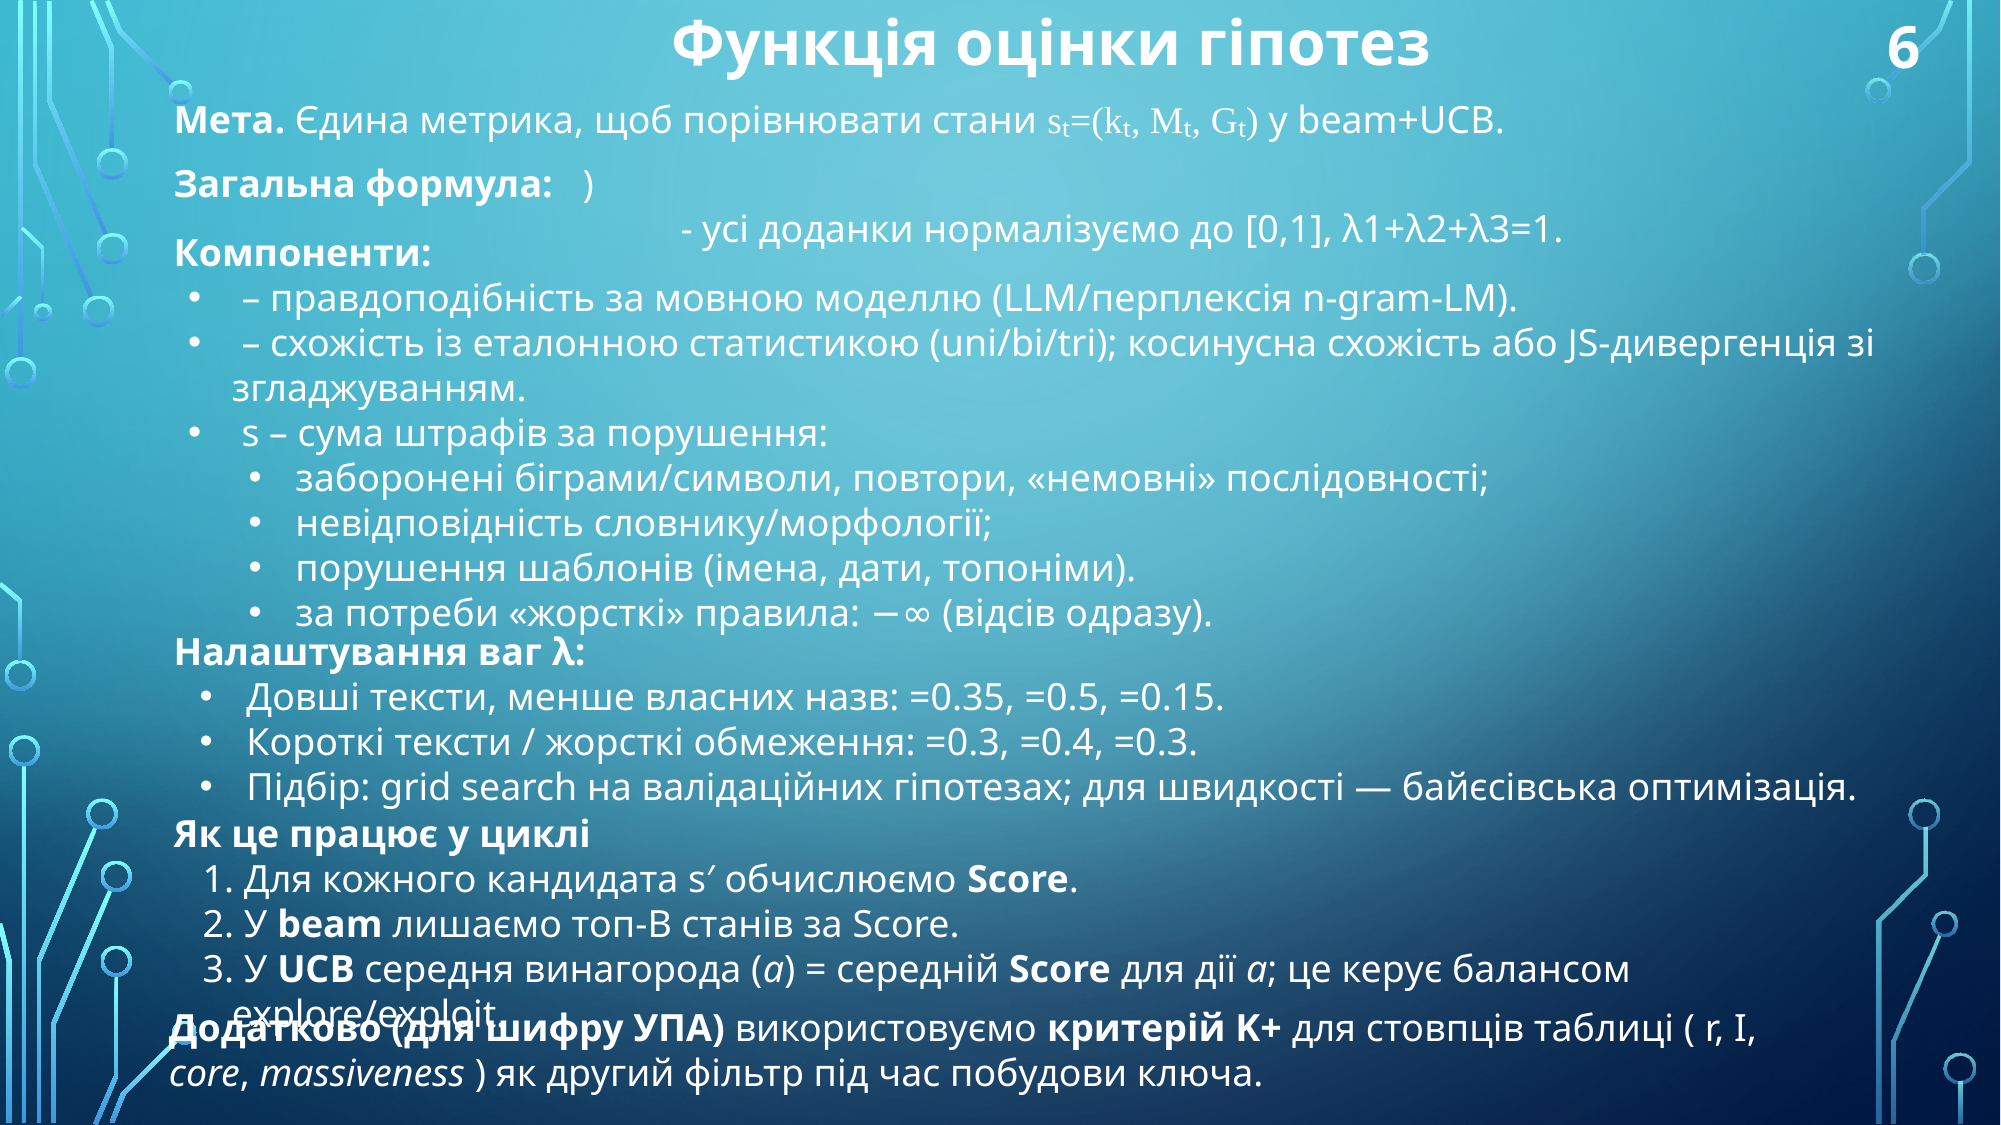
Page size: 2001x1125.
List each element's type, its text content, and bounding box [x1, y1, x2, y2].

text_box 6 [1872, 3, 2000, 88]
text_box Функція оцінки гіпотез [656, 0, 1658, 85]
text_box Додатково (для шифру УПА) використовуємо критерій K+ для стовпців таблиці ( r, I, core, massiveness ) як другий фільтр під час побудови ключа. [154, 996, 1842, 1102]
text_box Мета. Єдина метрика, щоб порівнювати стани sₜ=(kₜ, Mₜ, Gₜ) у beam+UCB. [158, 88, 2000, 149]
